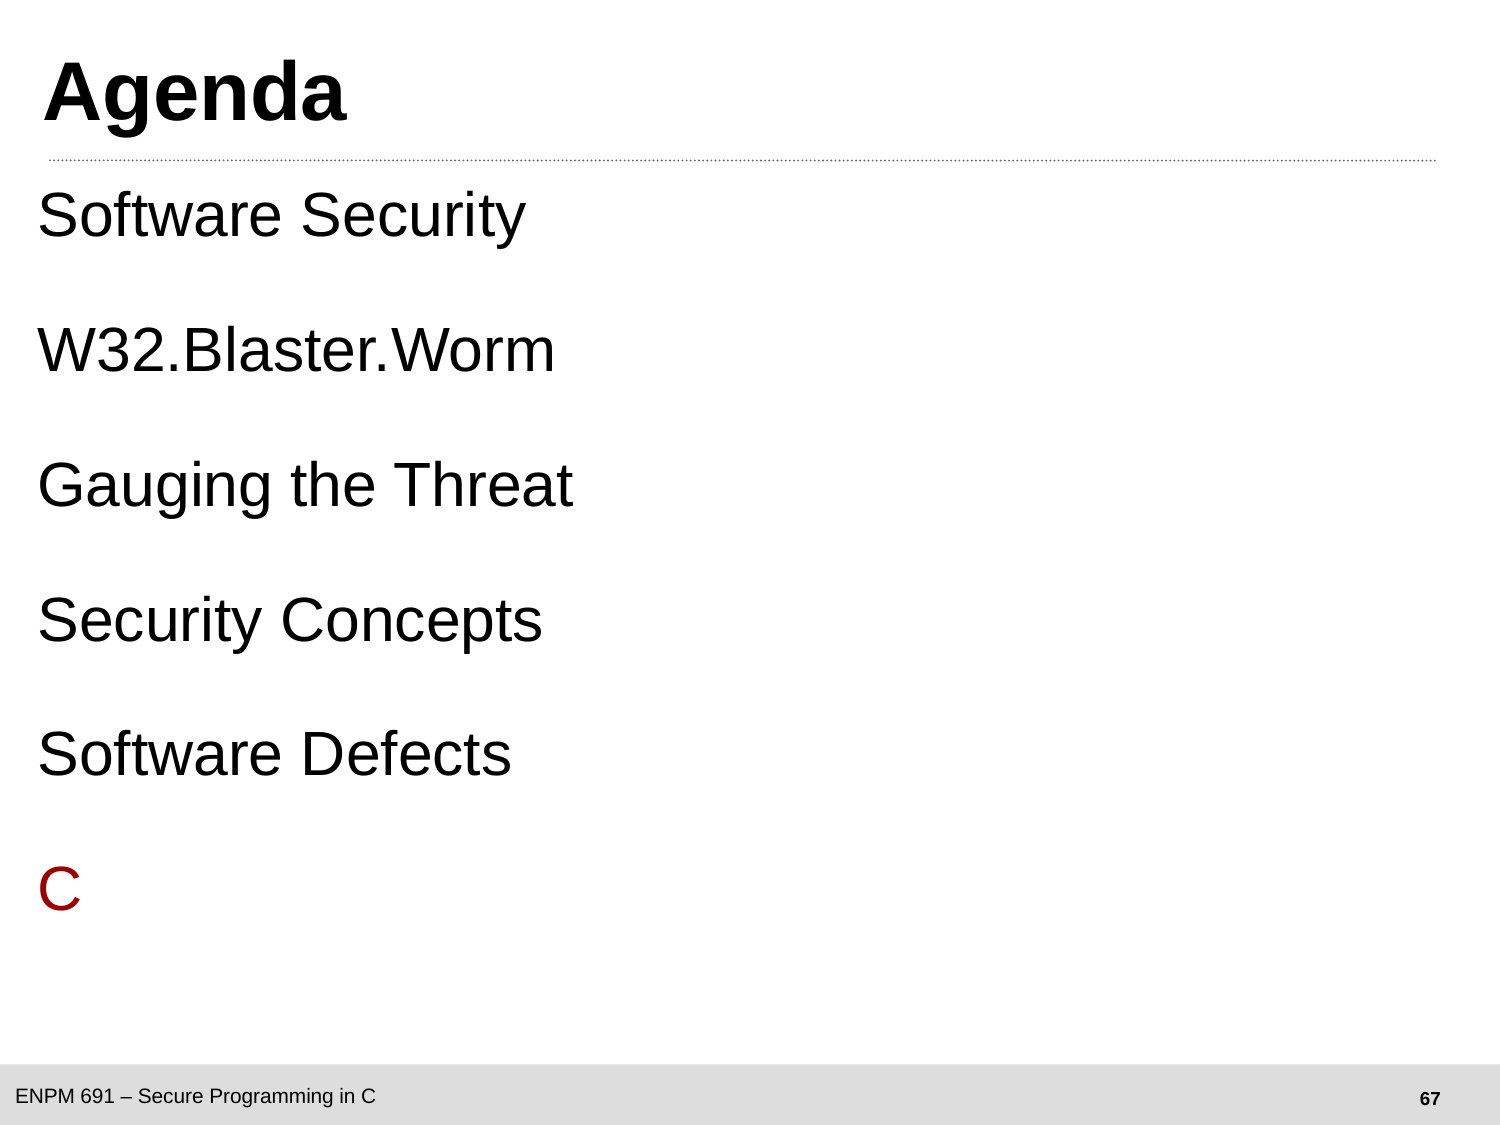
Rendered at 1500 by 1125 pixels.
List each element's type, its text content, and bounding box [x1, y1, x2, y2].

title Agenda [42, 37, 1434, 155]
list Software Security W32.Blaster.Worm Gauging the Threat Security Concepts Software Defects C [37, 162, 1426, 1001]
